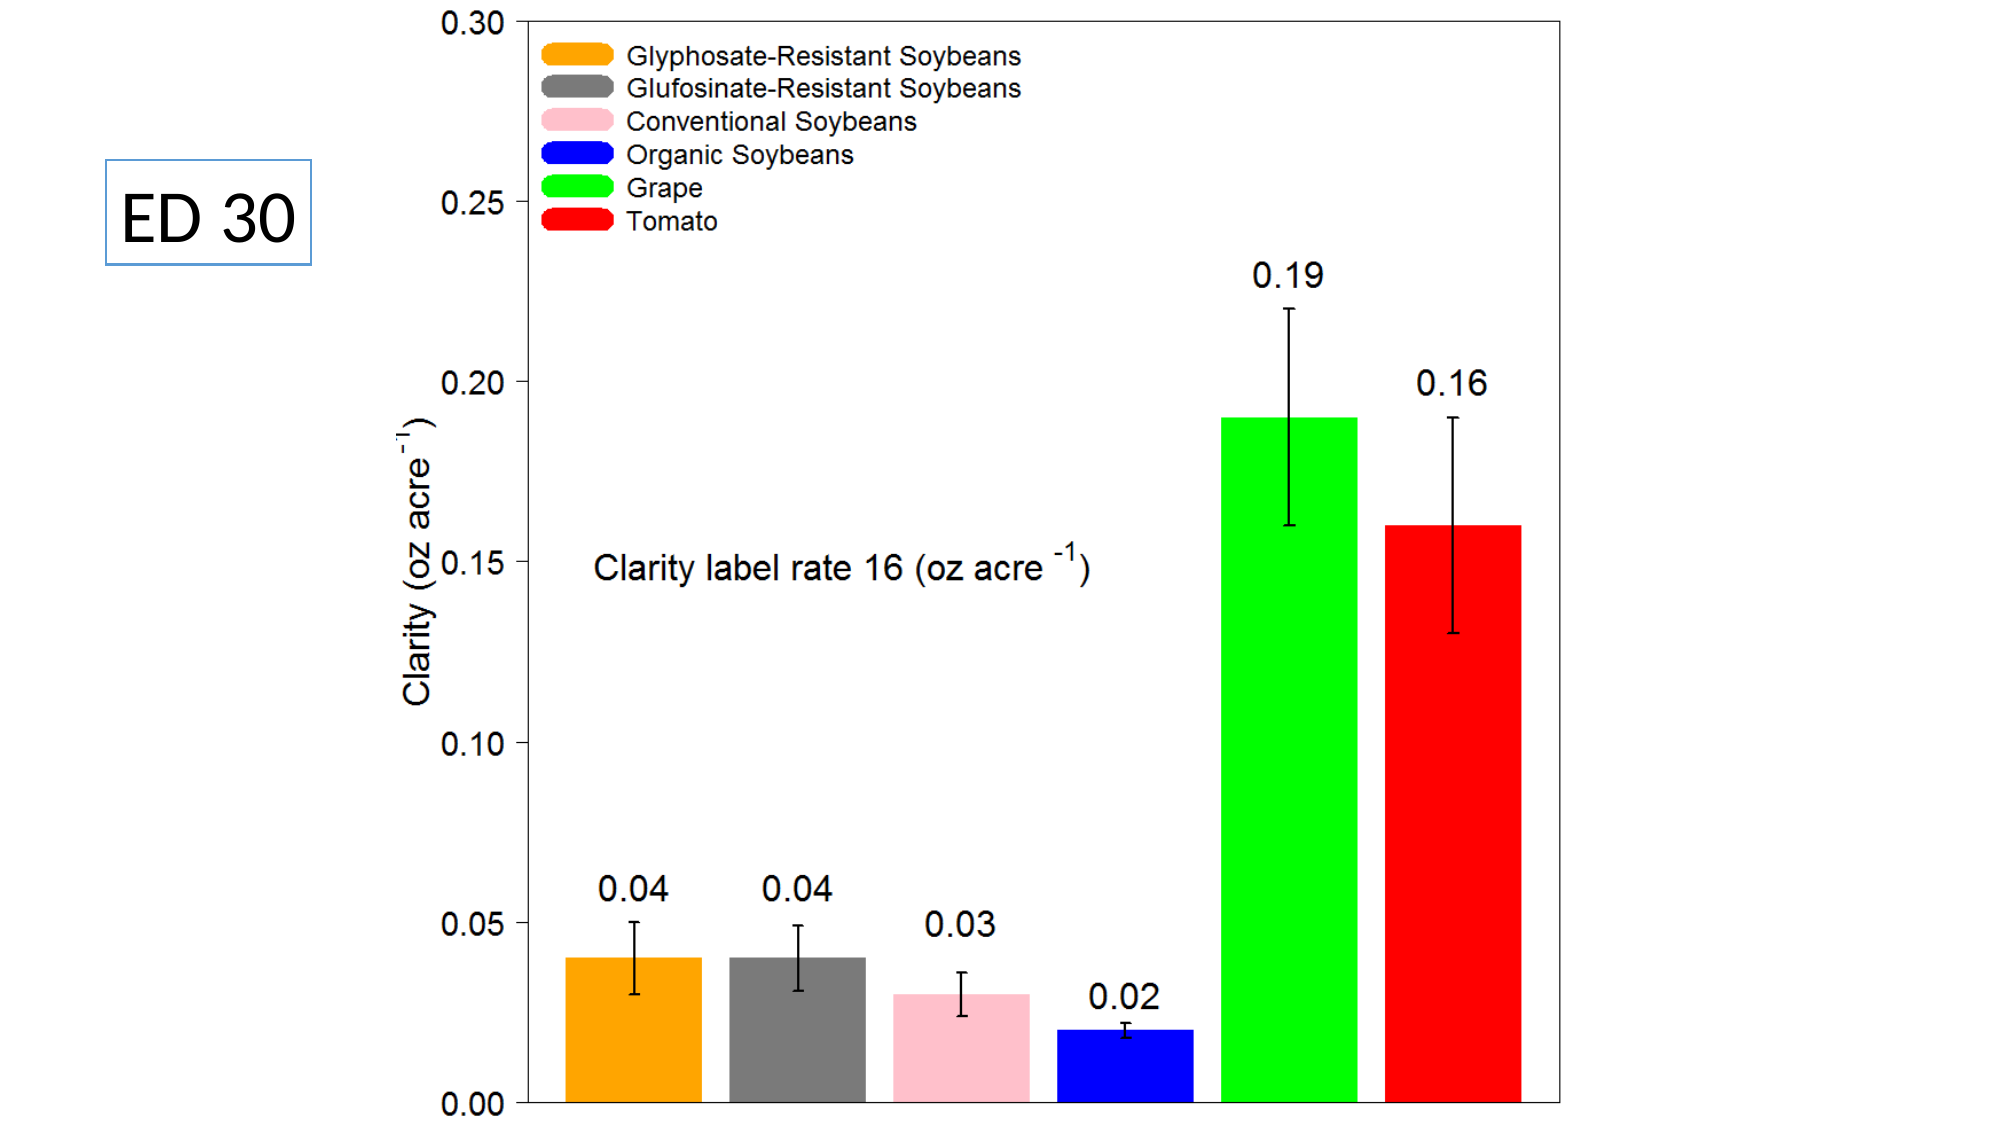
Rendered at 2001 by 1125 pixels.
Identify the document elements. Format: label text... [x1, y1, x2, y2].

picture [396, 0, 1604, 1125]
text_box ED 30 [105, 159, 312, 266]
